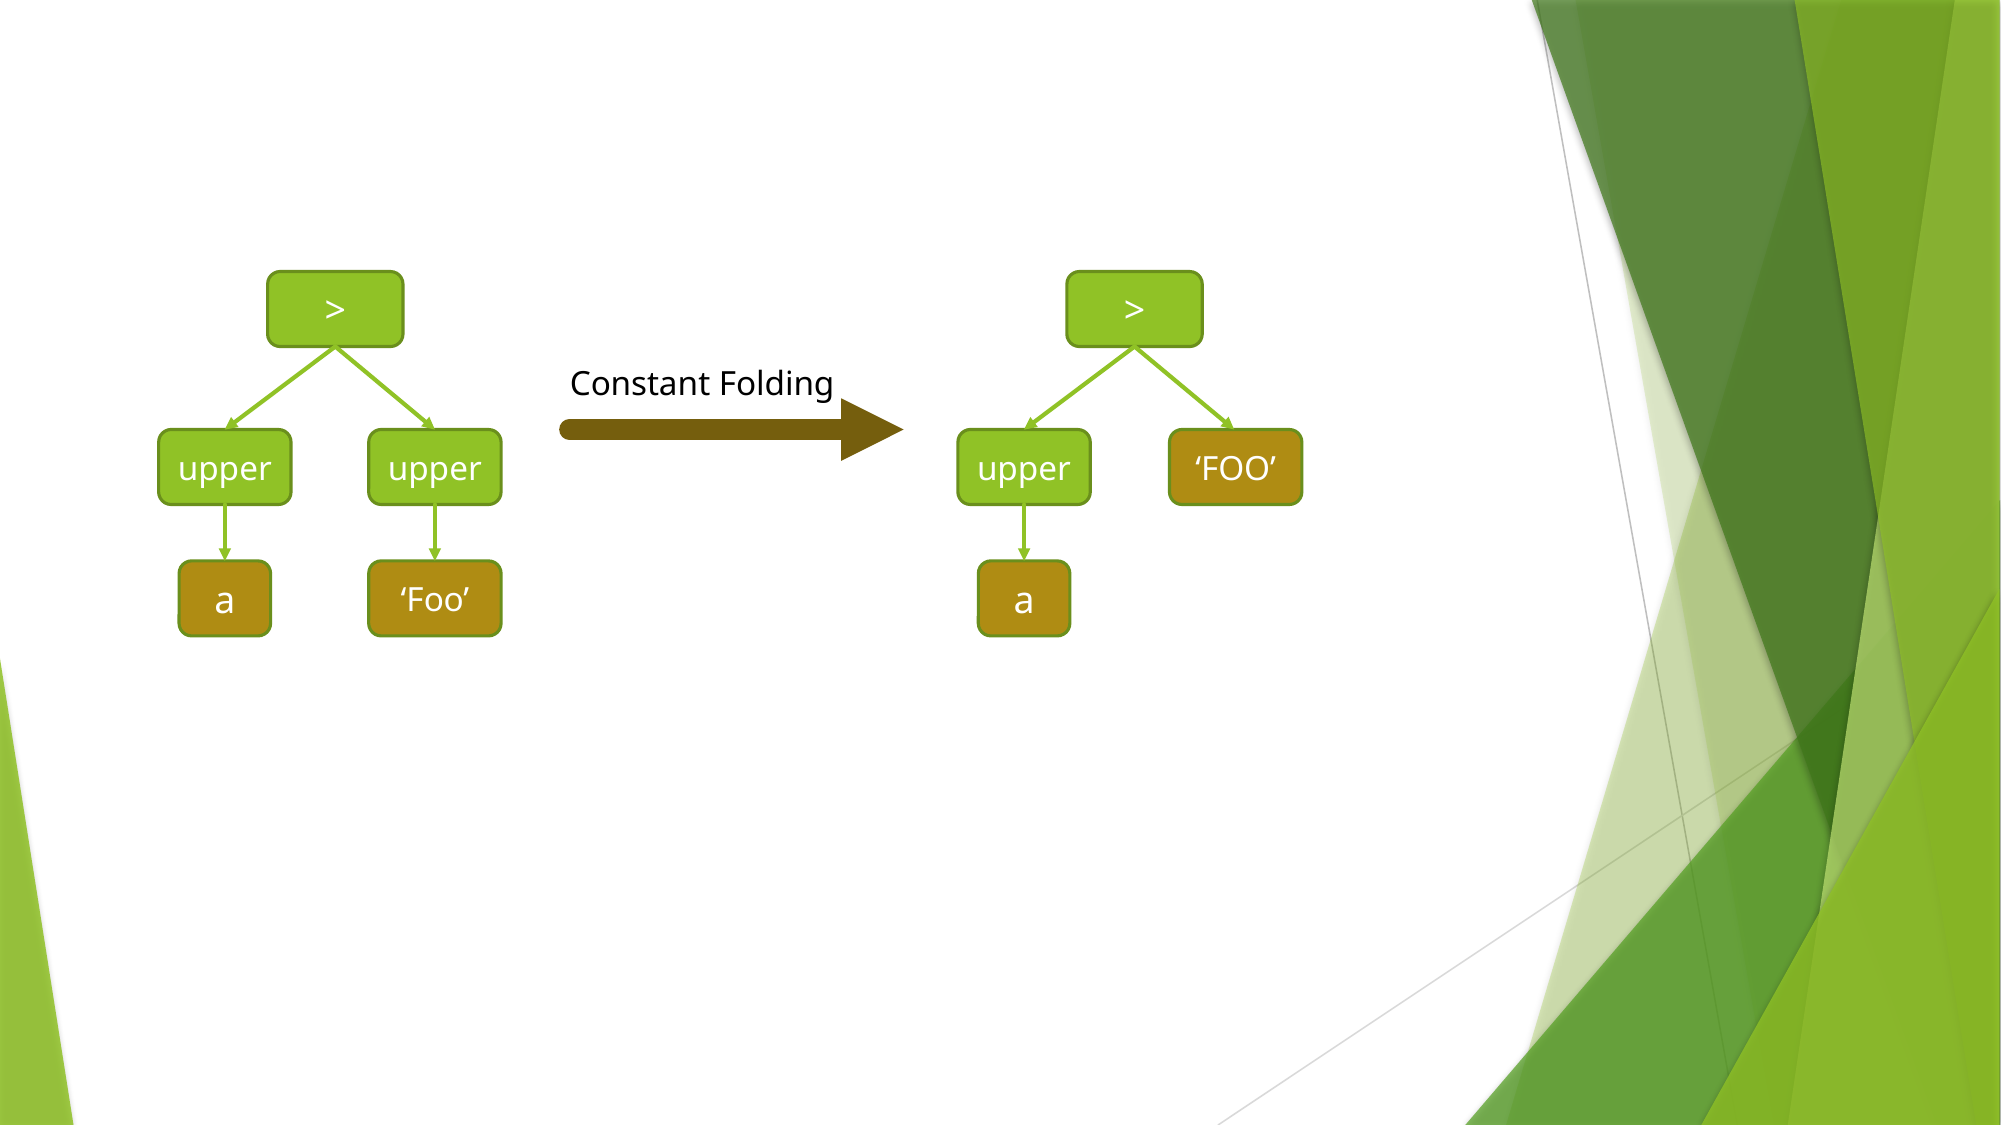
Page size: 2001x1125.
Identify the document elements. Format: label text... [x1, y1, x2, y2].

text_box ‘Foo’ [367, 559, 503, 638]
text_box a [976, 559, 1072, 638]
text_box upper [367, 427, 503, 507]
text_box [1023, 346, 1133, 430]
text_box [224, 346, 334, 430]
text_box ‘FOO’ [1167, 427, 1304, 507]
text_box > [1065, 269, 1204, 345]
text_box upper [157, 427, 293, 507]
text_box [334, 346, 436, 430]
text_box > [266, 269, 405, 345]
text_box a [177, 559, 273, 638]
text_box Constant Folding [555, 354, 866, 410]
text_box upper [956, 427, 1092, 507]
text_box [1134, 346, 1235, 430]
